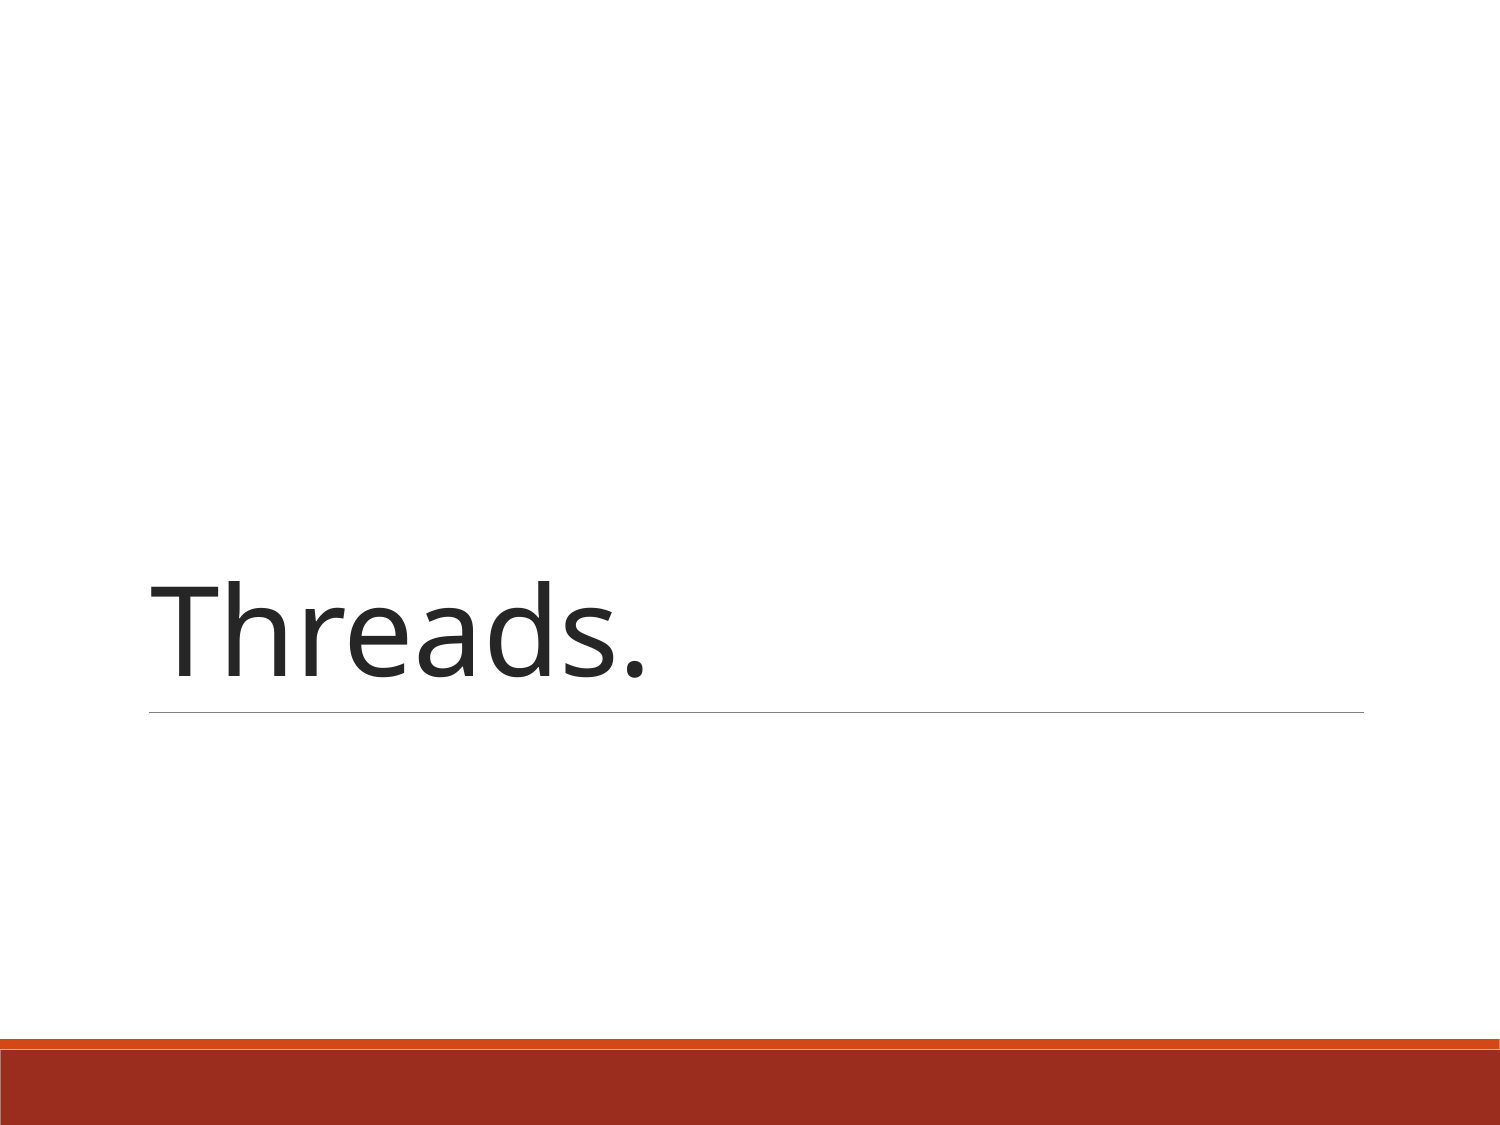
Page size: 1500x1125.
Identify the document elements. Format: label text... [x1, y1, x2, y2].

title Threads. [135, 124, 1373, 710]
